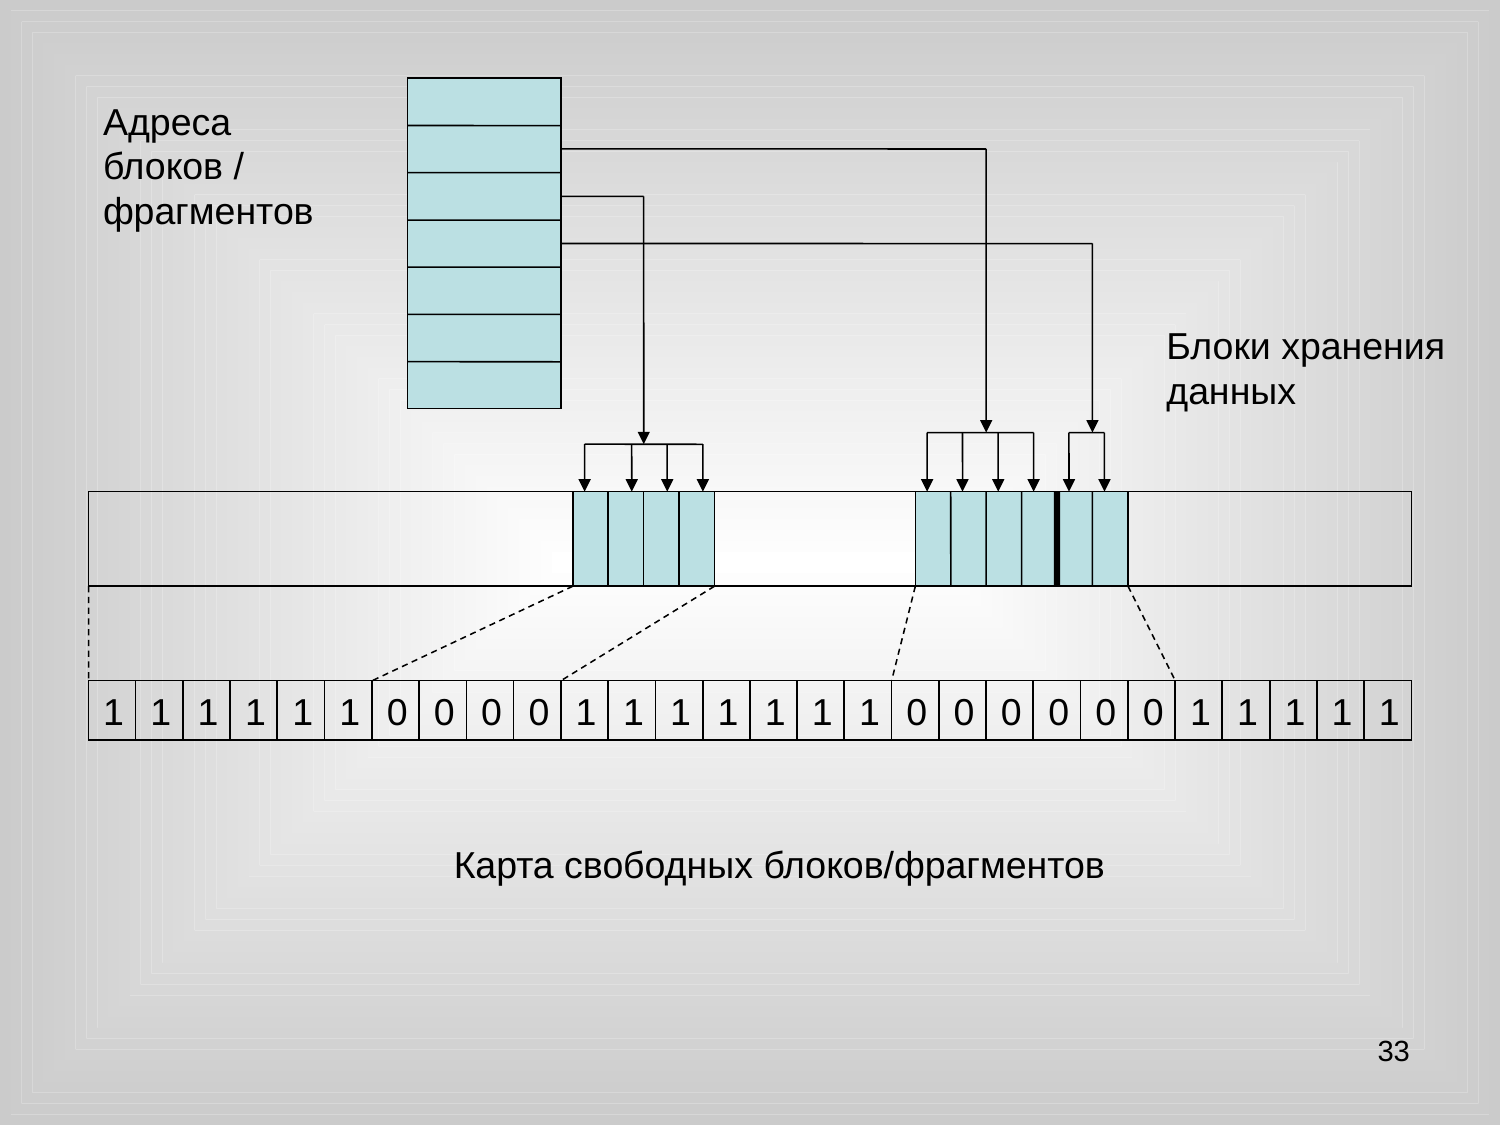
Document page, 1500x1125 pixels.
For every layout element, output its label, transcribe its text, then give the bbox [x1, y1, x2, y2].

text_box 1 [324, 680, 372, 741]
text_box 0 [986, 680, 1033, 741]
text_box 0 [1128, 680, 1175, 741]
text_box [608, 491, 643, 587]
text_box 1 [655, 680, 702, 741]
text_box 1 [797, 680, 844, 741]
text_box 1 [1316, 680, 1364, 741]
text_box [643, 491, 679, 587]
text_box [572, 491, 608, 587]
text_box 0 [938, 680, 986, 741]
text_box [1098, 433, 1111, 492]
text_box [679, 491, 715, 587]
text_box [992, 433, 1005, 492]
text_box 1 [1269, 680, 1316, 741]
text_box [407, 126, 561, 172]
text_box 1 [749, 680, 797, 741]
text_box 0 [1033, 680, 1080, 741]
text_box 1 [844, 680, 891, 741]
text_box [956, 433, 969, 492]
text_box [951, 491, 986, 587]
text_box [661, 444, 674, 492]
text_box [578, 444, 591, 492]
text_box [1129, 491, 1412, 587]
text_box [407, 315, 561, 361]
text_box [920, 432, 934, 492]
text_box 0 [466, 680, 513, 741]
text_box Адреса блоков / фрагментов [88, 90, 337, 240]
text_box [407, 78, 561, 125]
text_box [1022, 491, 1057, 587]
text_box 1 [1222, 680, 1269, 741]
text_box [915, 491, 950, 587]
text_box [625, 444, 638, 492]
text_box 1 [560, 680, 608, 741]
text_box Карта свободных блоков/фрагментов [194, 834, 1365, 894]
text_box [407, 221, 561, 267]
text_box 0 [372, 680, 419, 741]
text_box [696, 444, 710, 492]
text_box [980, 148, 993, 433]
text_box [715, 491, 915, 587]
text_box [407, 362, 561, 409]
text_box 1 [277, 680, 324, 741]
text_box 1 [135, 680, 183, 741]
text_box 1 [183, 680, 230, 741]
text_box 1 [608, 680, 655, 741]
text_box [88, 491, 572, 587]
text_box [987, 491, 1021, 587]
text_box Блоки хранения данных [1151, 314, 1471, 419]
text_box [1058, 491, 1092, 587]
text_box 1 [1364, 680, 1412, 741]
text_box 1 [230, 680, 277, 741]
text_box 0 [419, 680, 466, 741]
text_box [1027, 433, 1040, 492]
text_box [407, 173, 561, 220]
slide_number 33 [1074, 1024, 1426, 1103]
text_box [637, 244, 650, 445]
text_box 0 [513, 680, 560, 741]
text_box 0 [1080, 680, 1128, 741]
text_box [1086, 243, 1099, 433]
text_box [407, 268, 561, 314]
text_box 0 [891, 680, 938, 741]
text_box 1 [1175, 680, 1222, 741]
text_box 1 [702, 680, 749, 741]
text_box [1062, 433, 1076, 492]
text_box [1093, 491, 1129, 587]
text_box 1 [88, 680, 135, 741]
